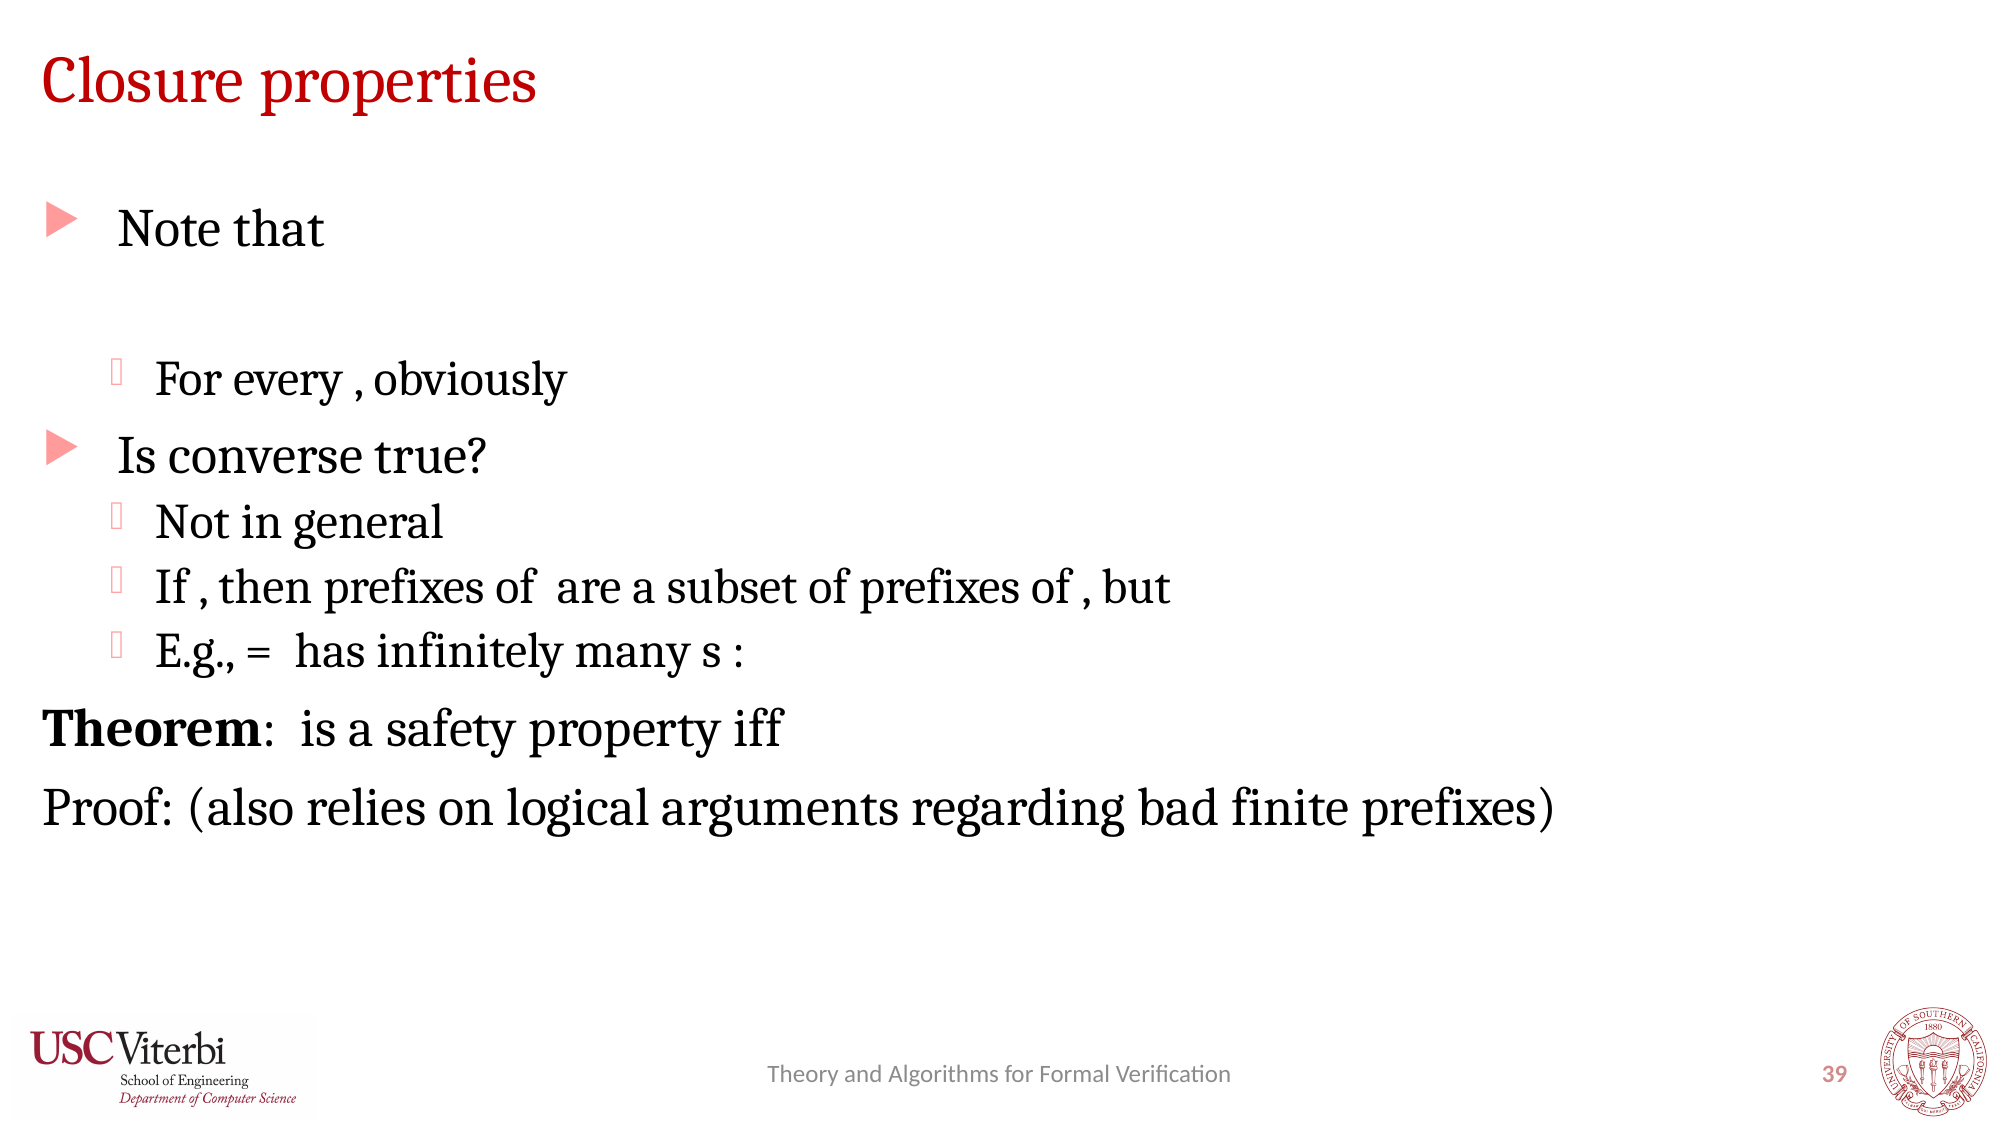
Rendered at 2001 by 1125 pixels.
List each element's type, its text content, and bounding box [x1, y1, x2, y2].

picture [12, 1014, 316, 1119]
picture [1879, 1002, 1988, 1119]
title Closure properties [27, 12, 1947, 150]
footer Theory and Algorithms for Formal Verification [662, 1042, 1338, 1103]
slide_number 39 [1684, 1042, 1863, 1103]
